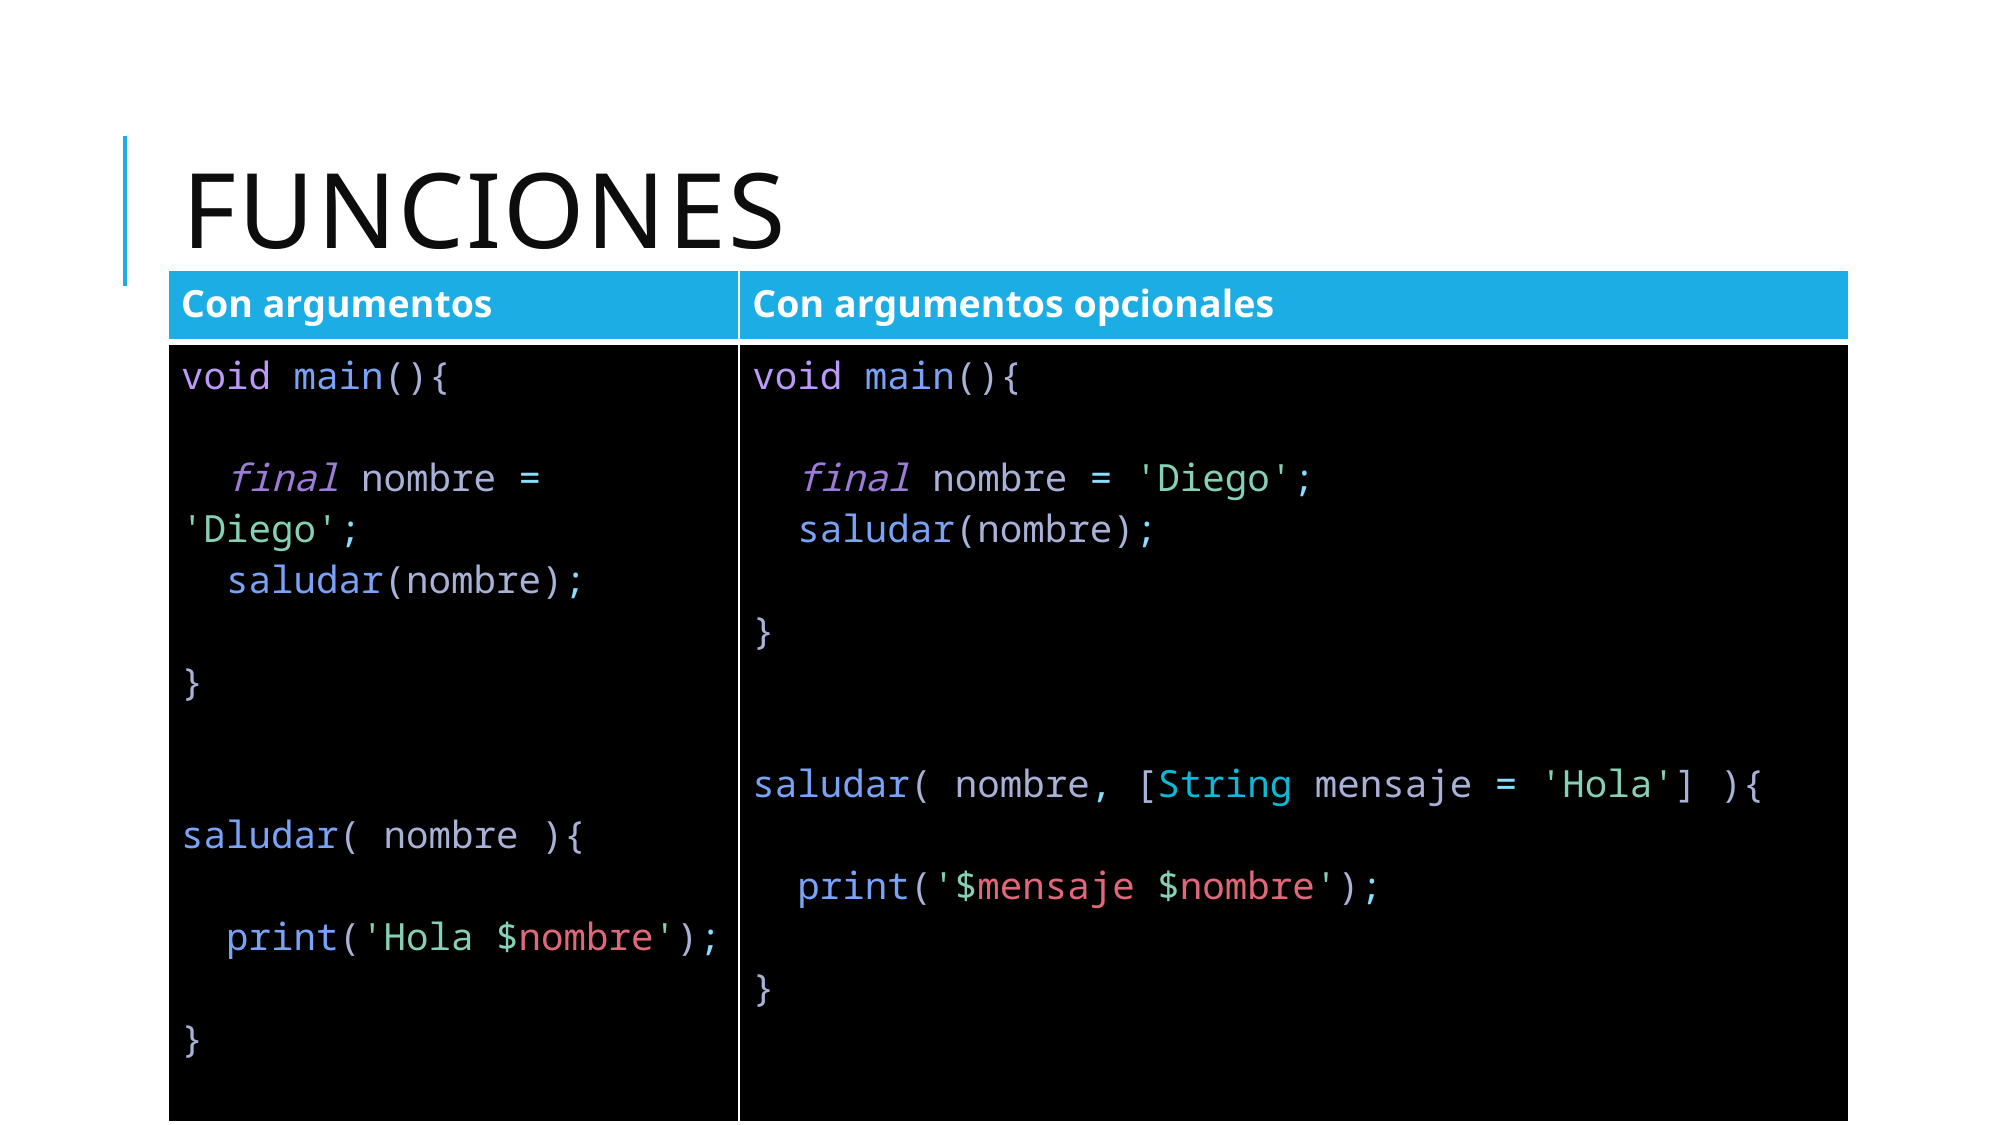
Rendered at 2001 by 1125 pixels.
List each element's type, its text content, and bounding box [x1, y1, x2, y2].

title Funciones [168, 96, 1763, 269]
table_cell void main(){ final nombre = 'Diego'; saludar(nombre); } saludar( nombre ){ print('Hola $nombre'); } [169, 345, 738, 1121]
table_cell void main(){ final nombre = 'Diego'; saludar(nombre); } saludar( nombre, [String mensaje = 'Hola'] ){ print('$mensaje $nombre'); } [740, 345, 1848, 1121]
table_header Con argumentos [169, 271, 738, 339]
table_header Con argumentos opcionales [740, 271, 1848, 339]
